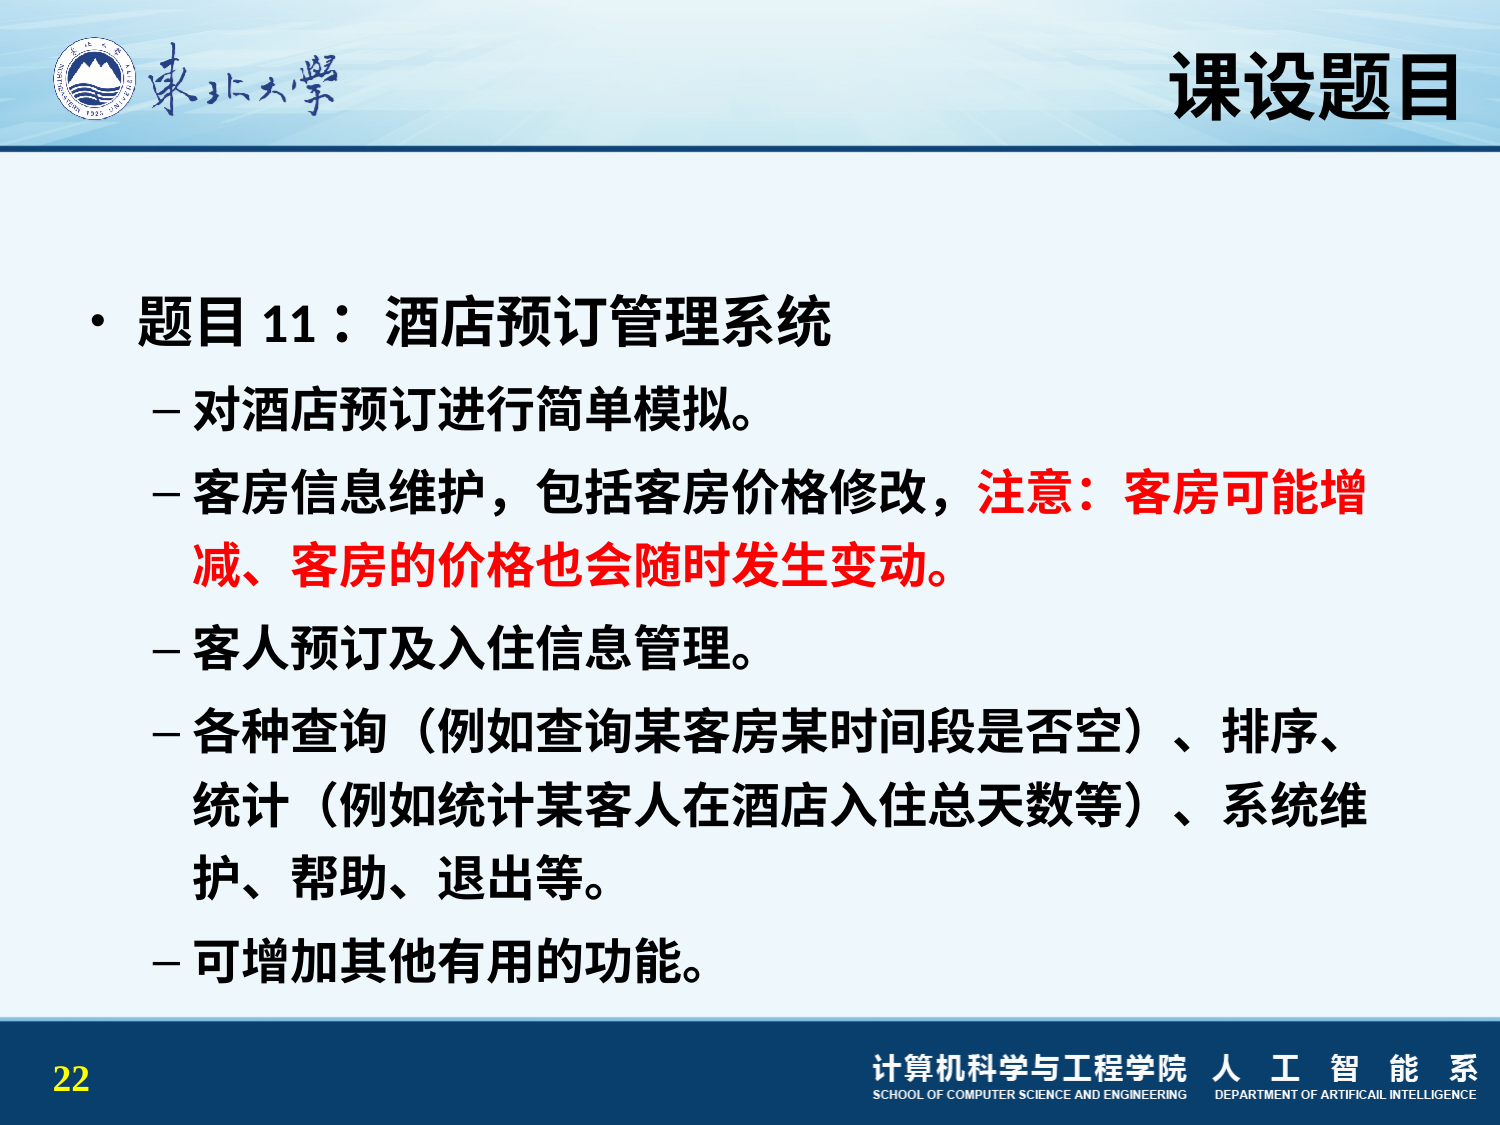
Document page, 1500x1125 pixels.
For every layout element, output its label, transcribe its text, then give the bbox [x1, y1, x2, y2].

title 课设题目 [371, 19, 1483, 149]
picture [0, 0, 1500, 1125]
list 题目11：酒店预订管理系统 对酒店预订进行简单模拟。 客房信息维护，包括客房价格修改，注意：客房可能增减、客房的价格也会随时发生变动。 客人预订及入住信息管理。 各种查询（例如查询某客房某时间段是否空）、排序、统计（例如统计某客人在酒店入住总天数等）、系统维护、帮助、退出等。 可增加其他有用的功能。 [75, 262, 1425, 1005]
